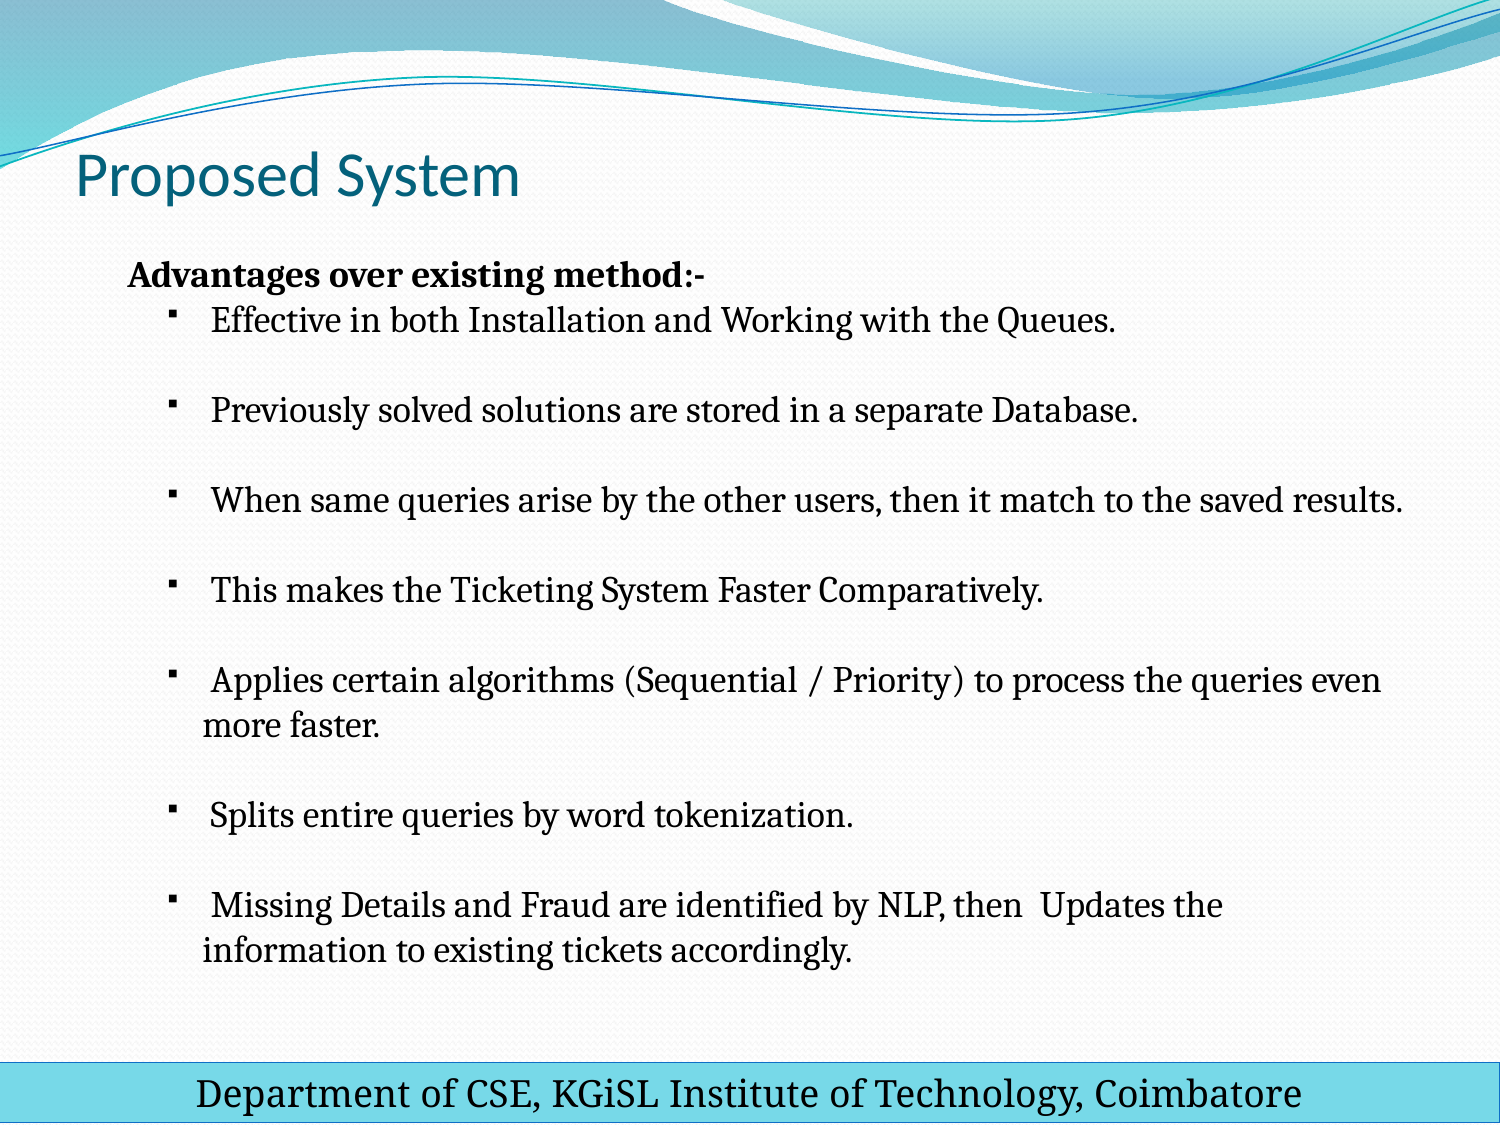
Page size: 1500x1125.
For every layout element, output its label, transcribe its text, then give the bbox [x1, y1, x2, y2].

text_box Advantages over existing method:- Effective in both Installation and Working with the Queues. Previously solved solutions are stored in a separate Database. When same queries arise by the other users, then it match to the saved results. This makes the Ticketing System Faster Comparatively. Applies certain algorithms (Sequential / Priority) to process the queries even more faster. Splits entire queries by word tokenization. Missing Details and Fraud are identified by NLP, then Updates the information to existing tickets accordingly. [112, 242, 1425, 977]
title Proposed System [75, 125, 1425, 210]
text_box Department of CSE, KGiSL Institute of Technology, Coimbatore [0, 1062, 1500, 1123]
